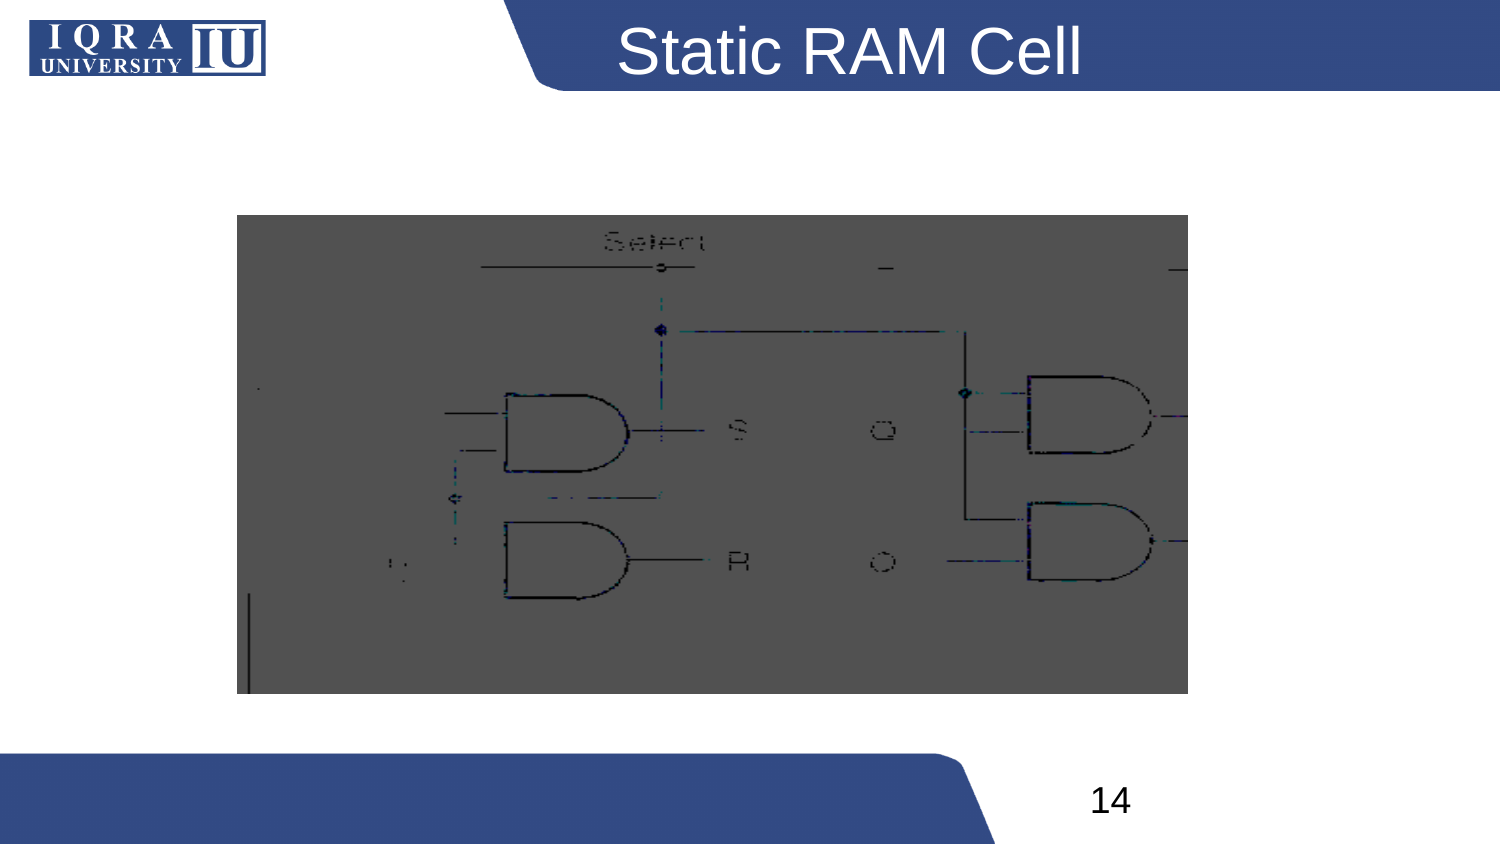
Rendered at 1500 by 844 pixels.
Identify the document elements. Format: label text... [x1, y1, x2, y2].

picture [0, 754, 994, 844]
slide_number ‹#› [1074, 768, 1425, 827]
title Static RAM Cell [174, 0, 1500, 141]
picture [237, 215, 1188, 694]
picture [29, 20, 174, 76]
